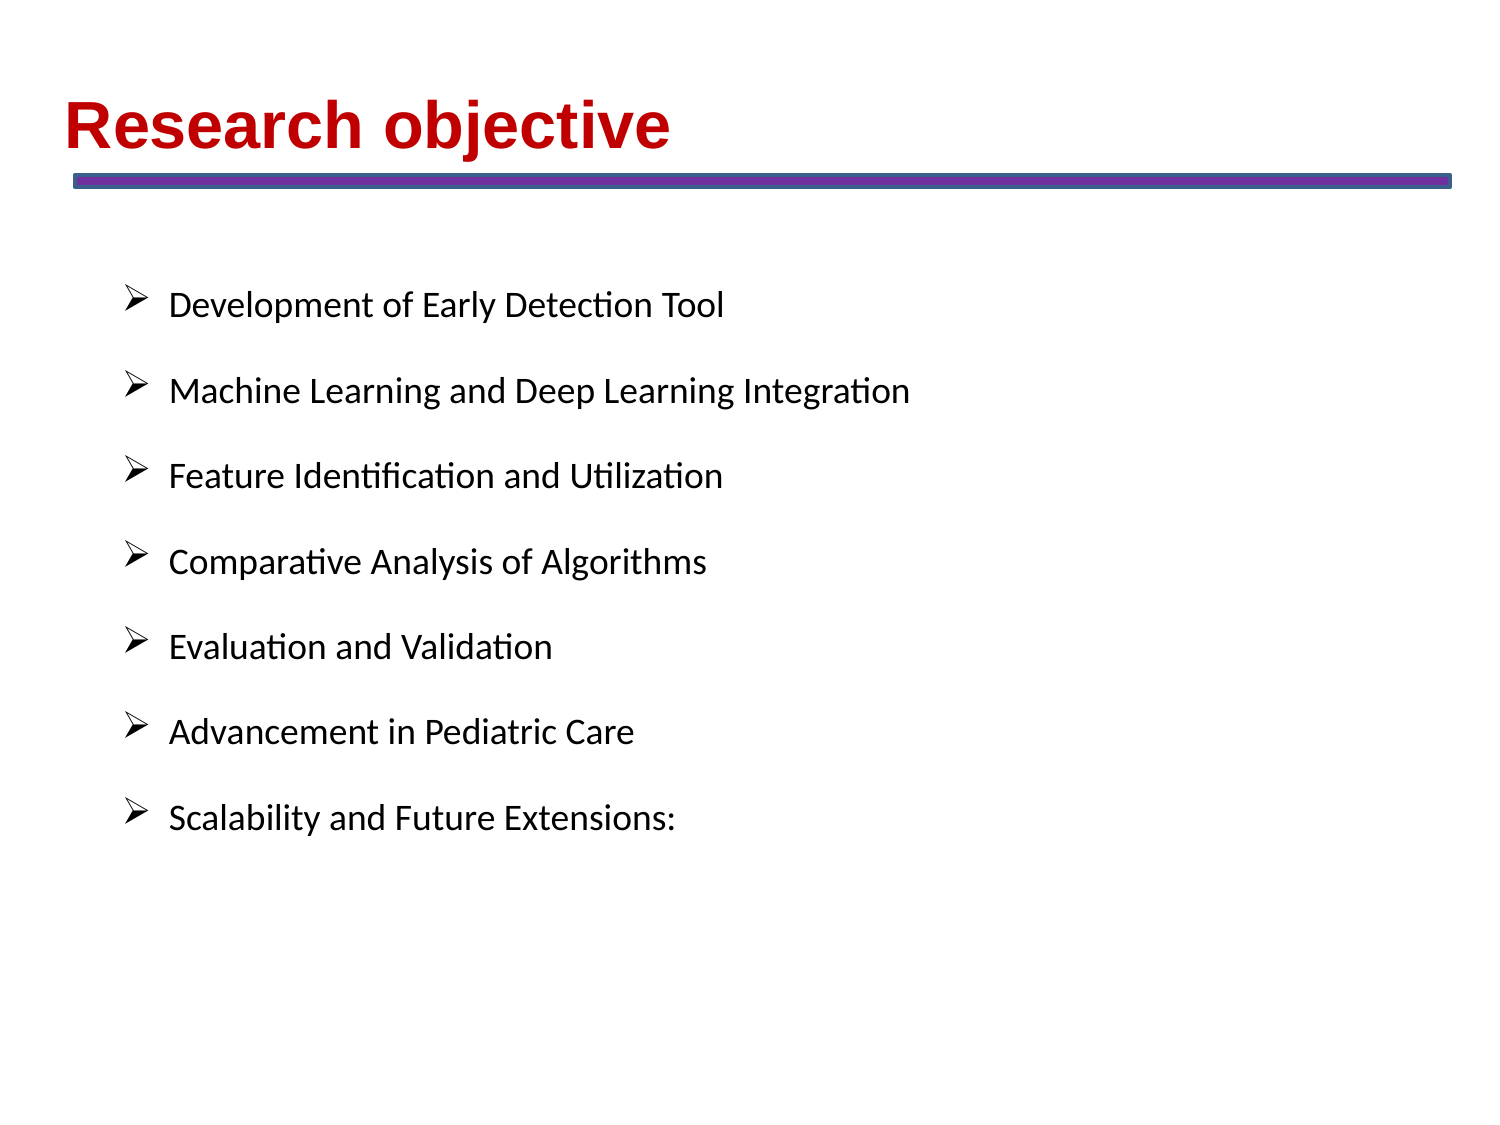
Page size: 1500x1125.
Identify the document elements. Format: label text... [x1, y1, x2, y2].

text_box Development of Early Detection Tool Machine Learning and Deep Learning Integration Feature Identification and Utilization Comparative Analysis of Algorithms Evaluation and Validation Advancement in Pediatric Care Scalability and Future Extensions: [107, 232, 1415, 975]
text_box Research objective [49, 74, 813, 170]
text_box [75, 174, 1450, 188]
